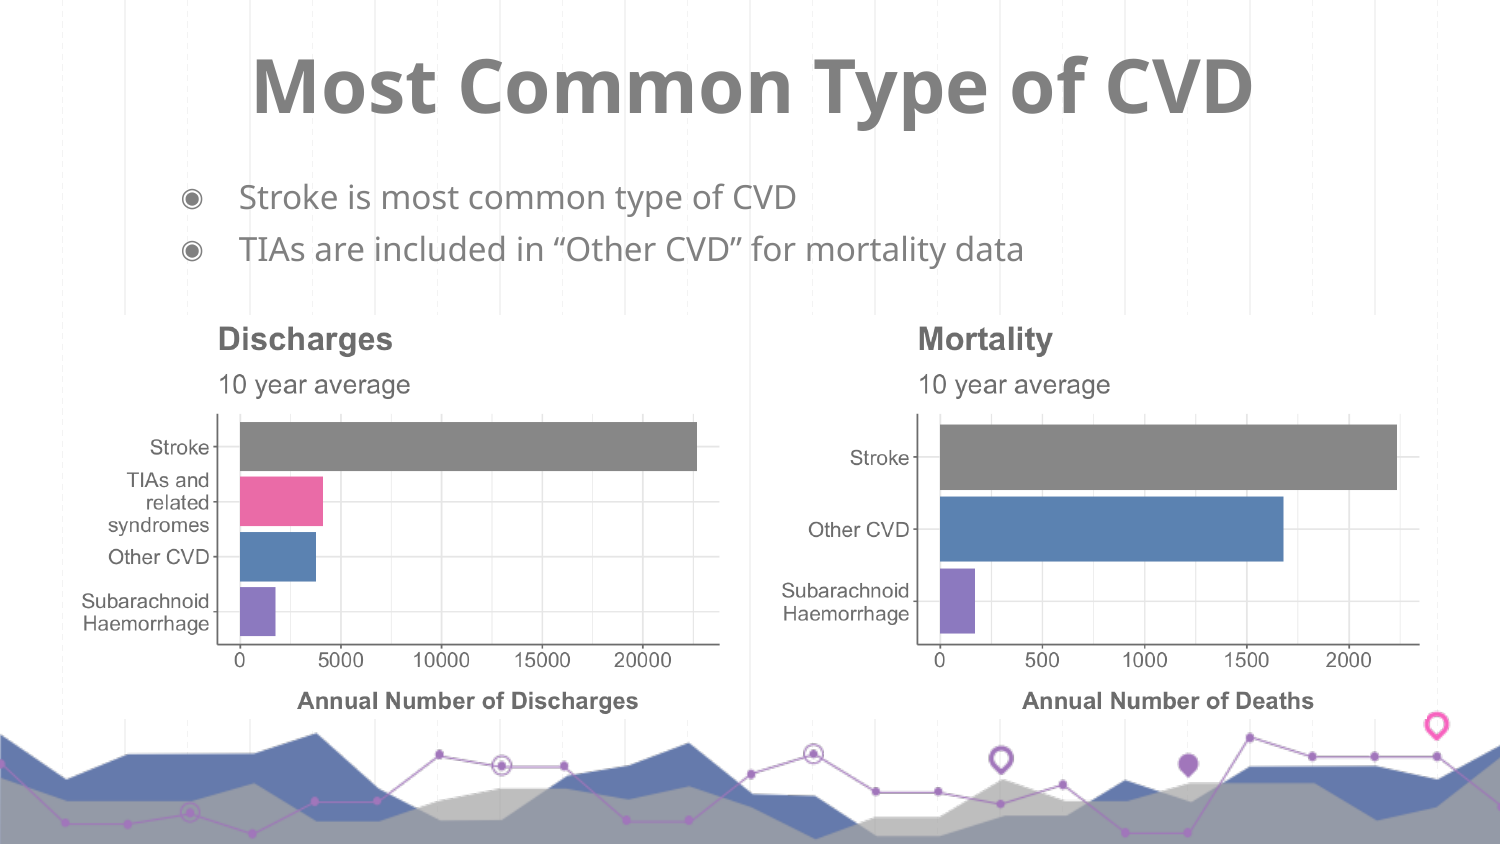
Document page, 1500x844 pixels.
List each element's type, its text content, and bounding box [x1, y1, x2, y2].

picture [73, 315, 727, 719]
list Stroke is most common type of CVD TIAs are included in “Other CVD” for mortality data [148, 161, 1351, 295]
picture [772, 315, 1427, 719]
title Most Common Type of CVD [104, 26, 1404, 144]
